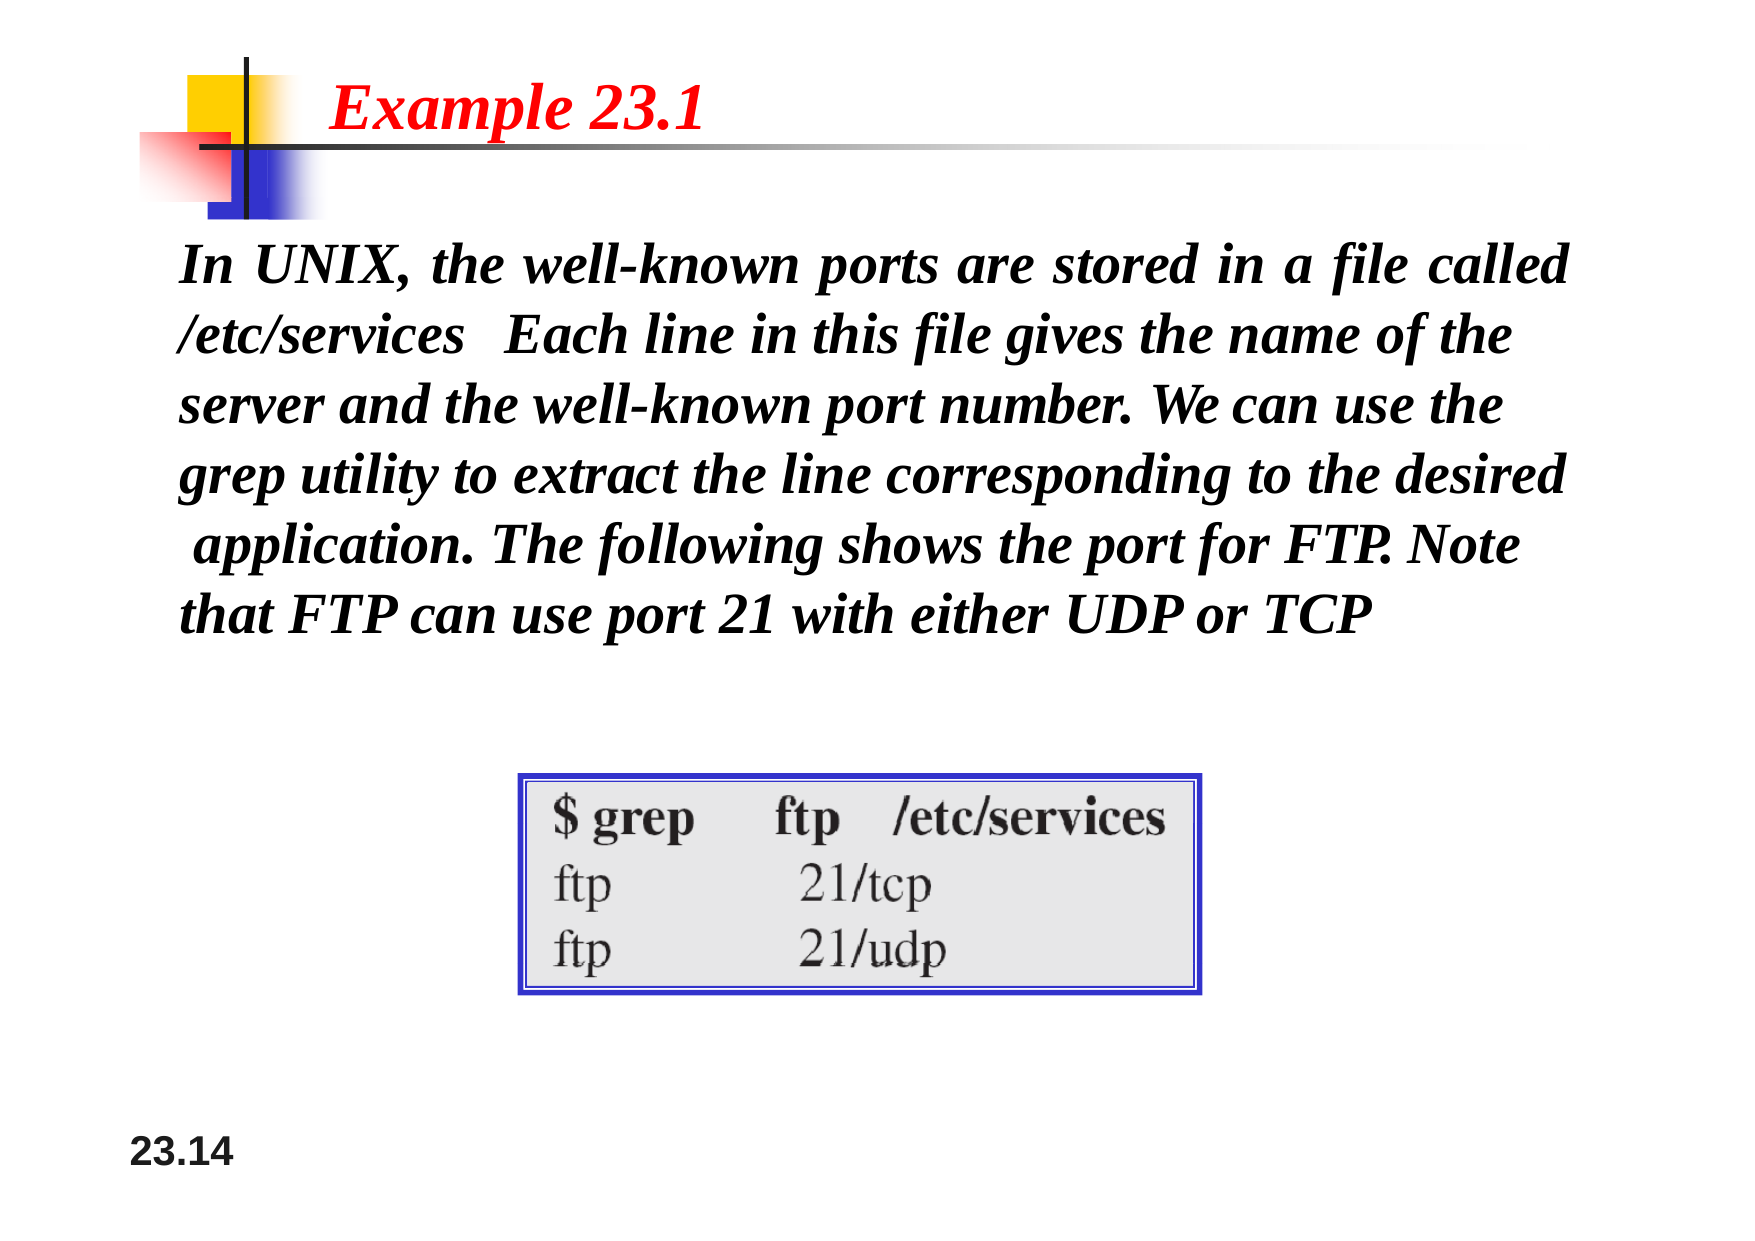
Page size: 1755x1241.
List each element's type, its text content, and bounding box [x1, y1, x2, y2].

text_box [139, 56, 1550, 196]
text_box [139, 682, 1640, 996]
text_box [126, 197, 1628, 620]
slide_number 23.14 [127, 1125, 240, 1241]
list In UNIX, the well-known ports are stored in a file called /etc/services Each line in this file gives the name of the server and the well-known port number. We can use the grep utility to extract the line corresponding to the desired application. The following shows the port for FTP. Note that FTP can use port 21 with either UDP or TCP [177, 627, 1577, 680]
